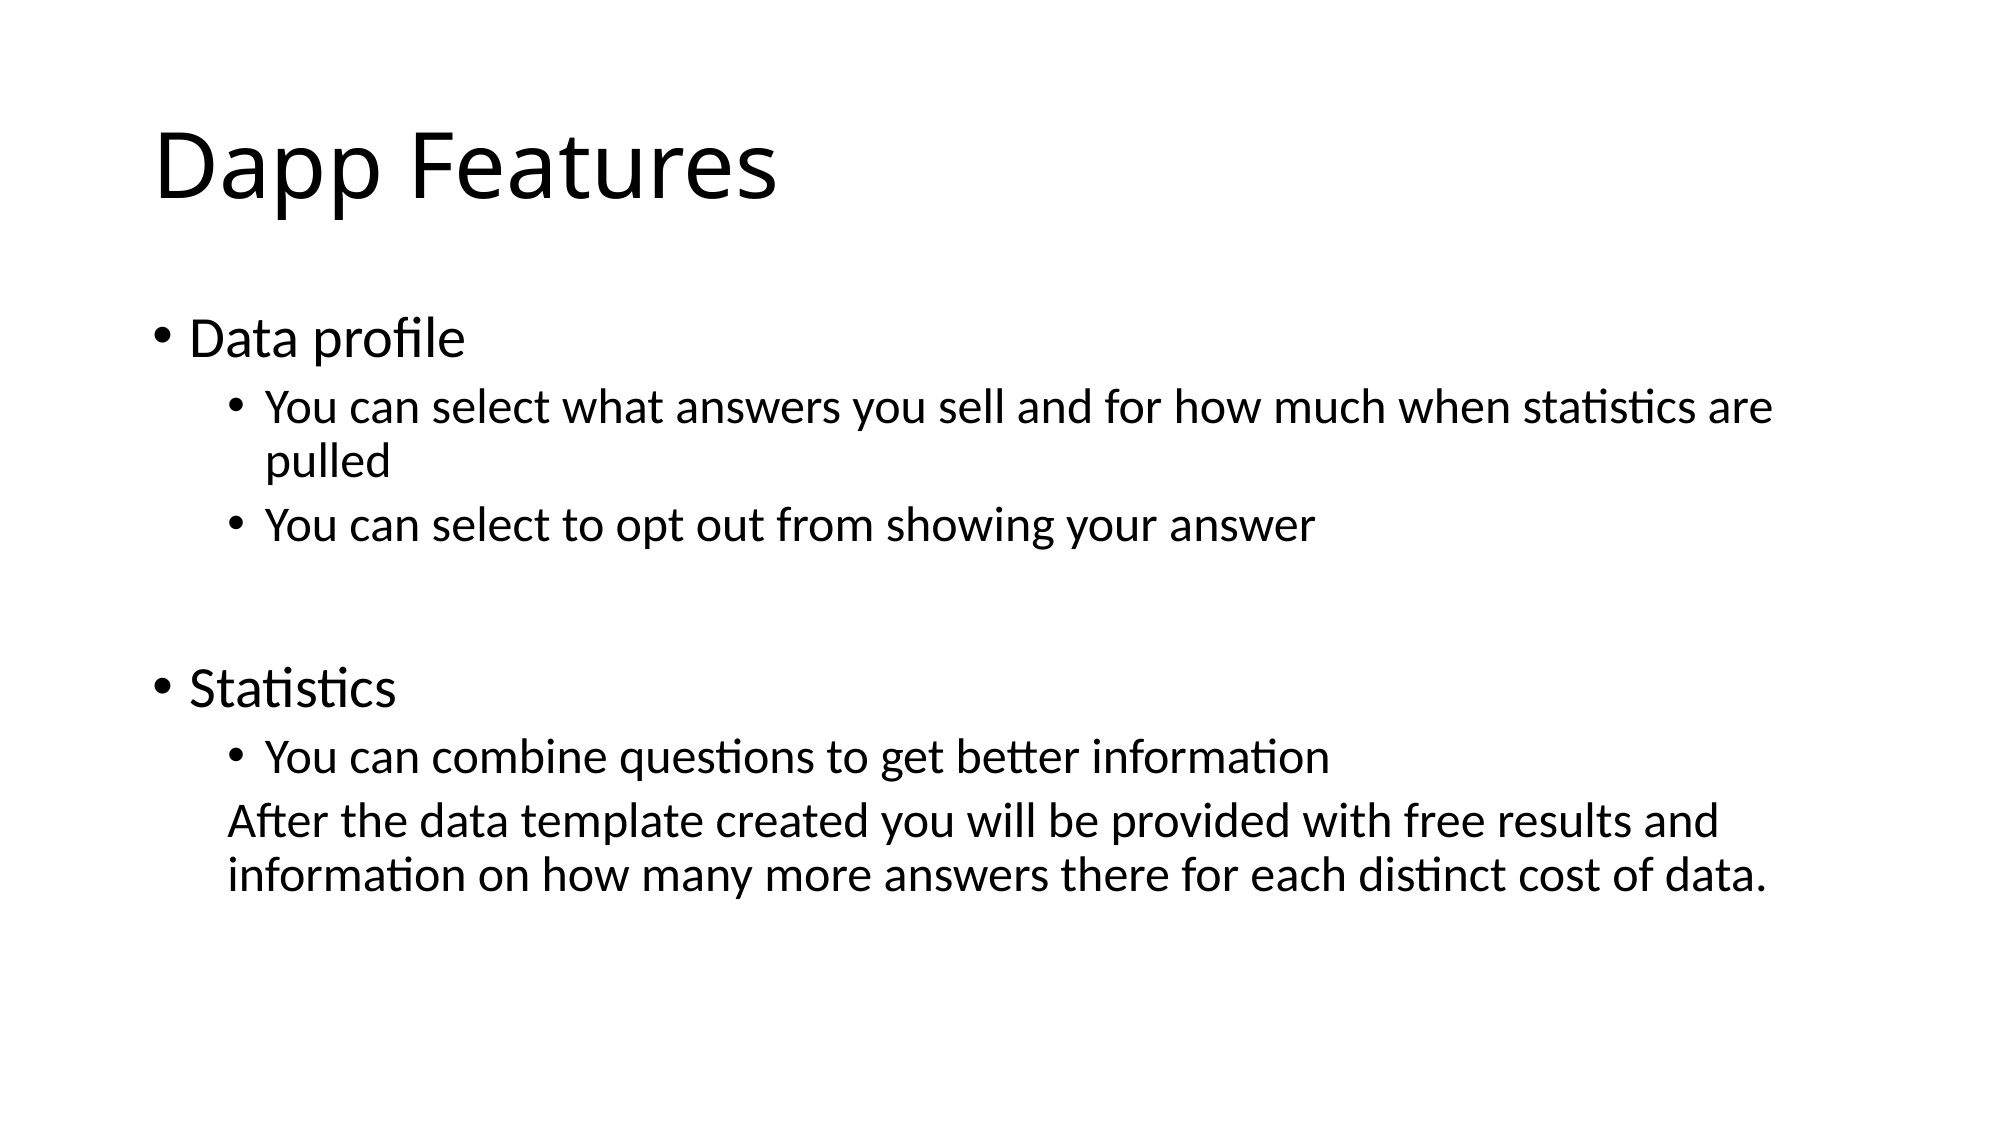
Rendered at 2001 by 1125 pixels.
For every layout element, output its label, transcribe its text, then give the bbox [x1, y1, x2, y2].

title Dapp Features [137, 59, 1863, 278]
list Data profile You can select what answers you sell and for how much when statistics are pulled You can select to opt out from showing your answer Statistics You can combine questions to get better information After the data template created you will be provided with free results and information on how many more answers there for each distinct cost of data. [137, 299, 1863, 1014]
